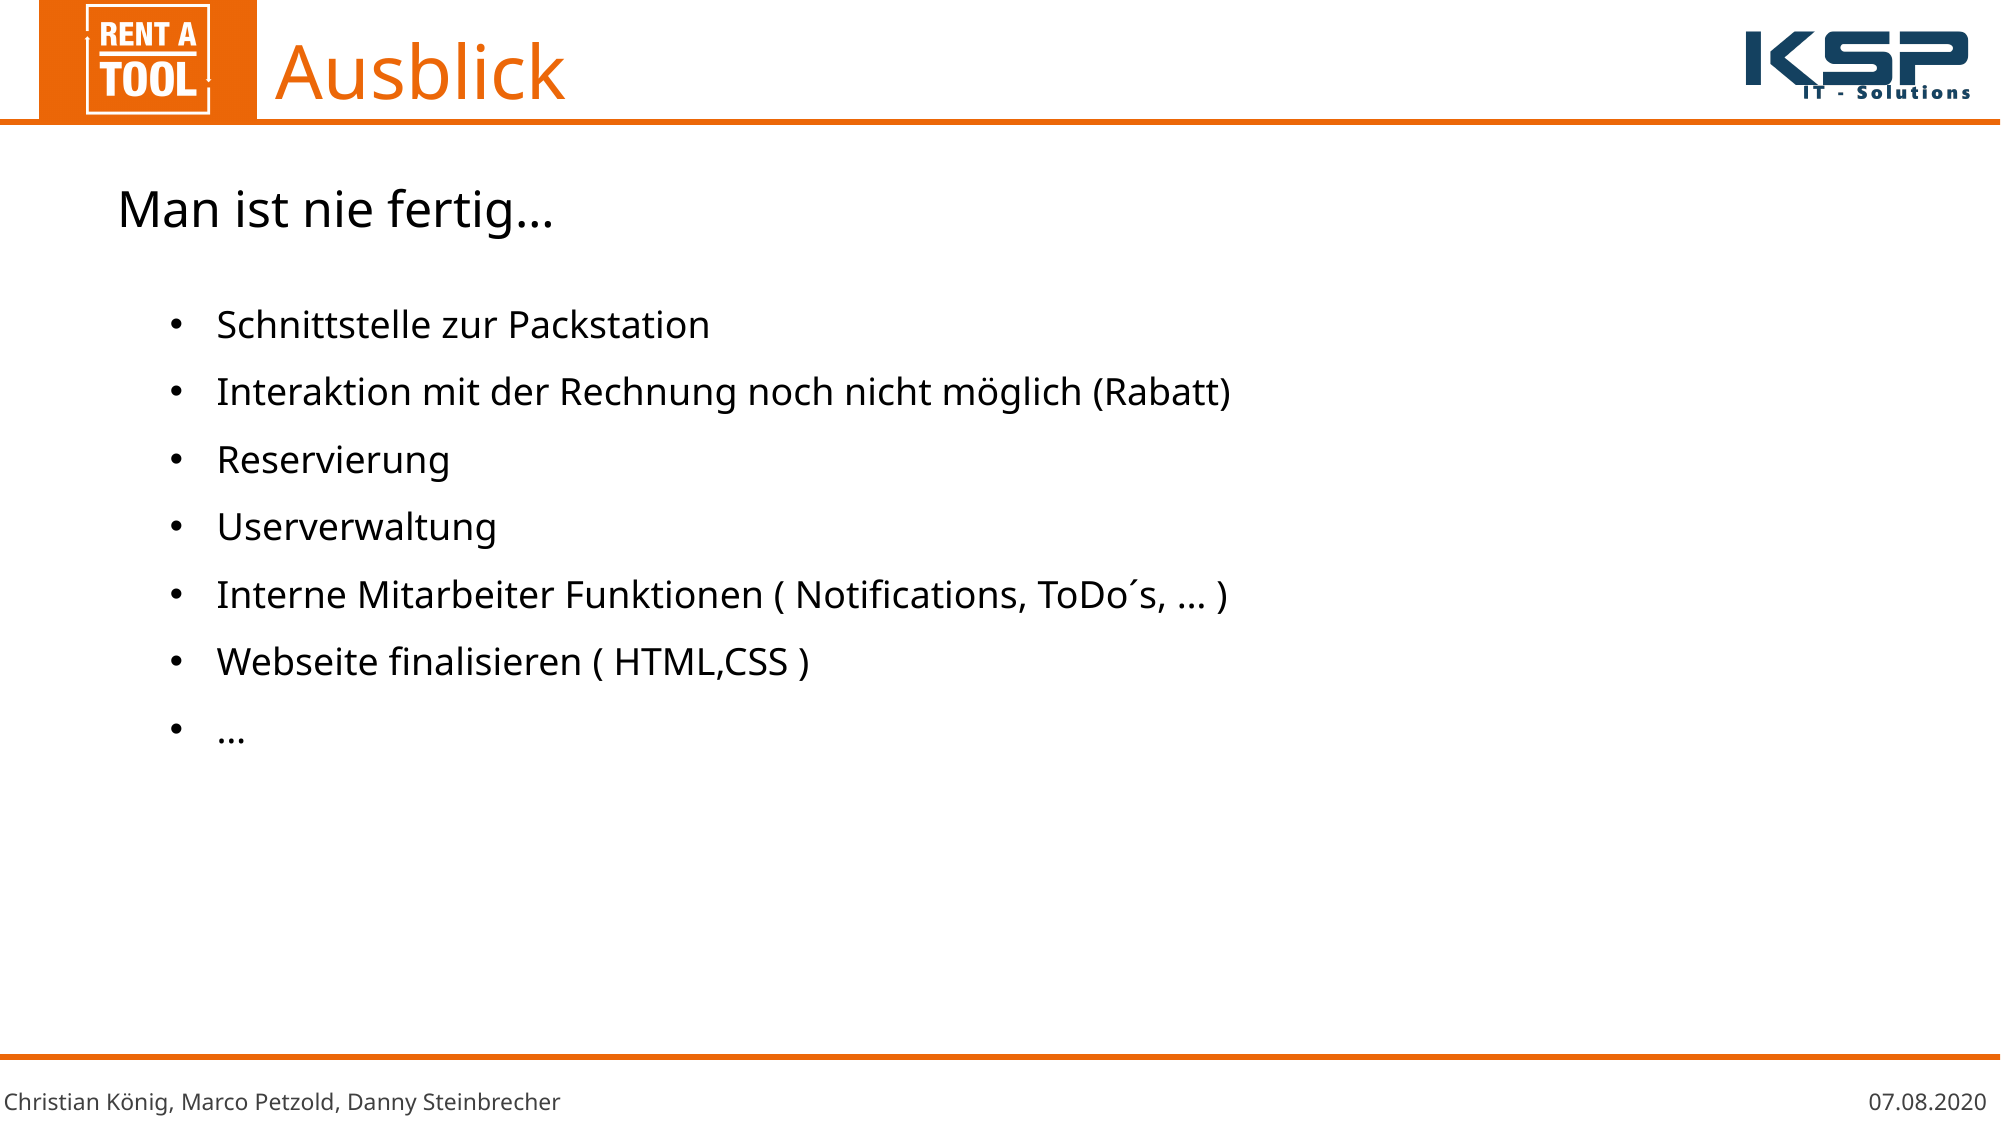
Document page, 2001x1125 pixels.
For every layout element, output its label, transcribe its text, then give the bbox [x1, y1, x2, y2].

picture [39, 0, 257, 122]
text_box Schnittstelle zur Packstation Interaktion mit der Rechnung noch nicht möglich (Rabatt) Reservierung Userverwaltung Interne Mitarbeiter Funktionen ( Notifications, ToDo´s, … ) Webseite finalisieren ( HTML,CSS ) … [155, 270, 1495, 758]
text_box Man ist nie fertig… [102, 170, 699, 245]
text_box Ausblick [260, 17, 947, 155]
picture [1724, 14, 2000, 122]
